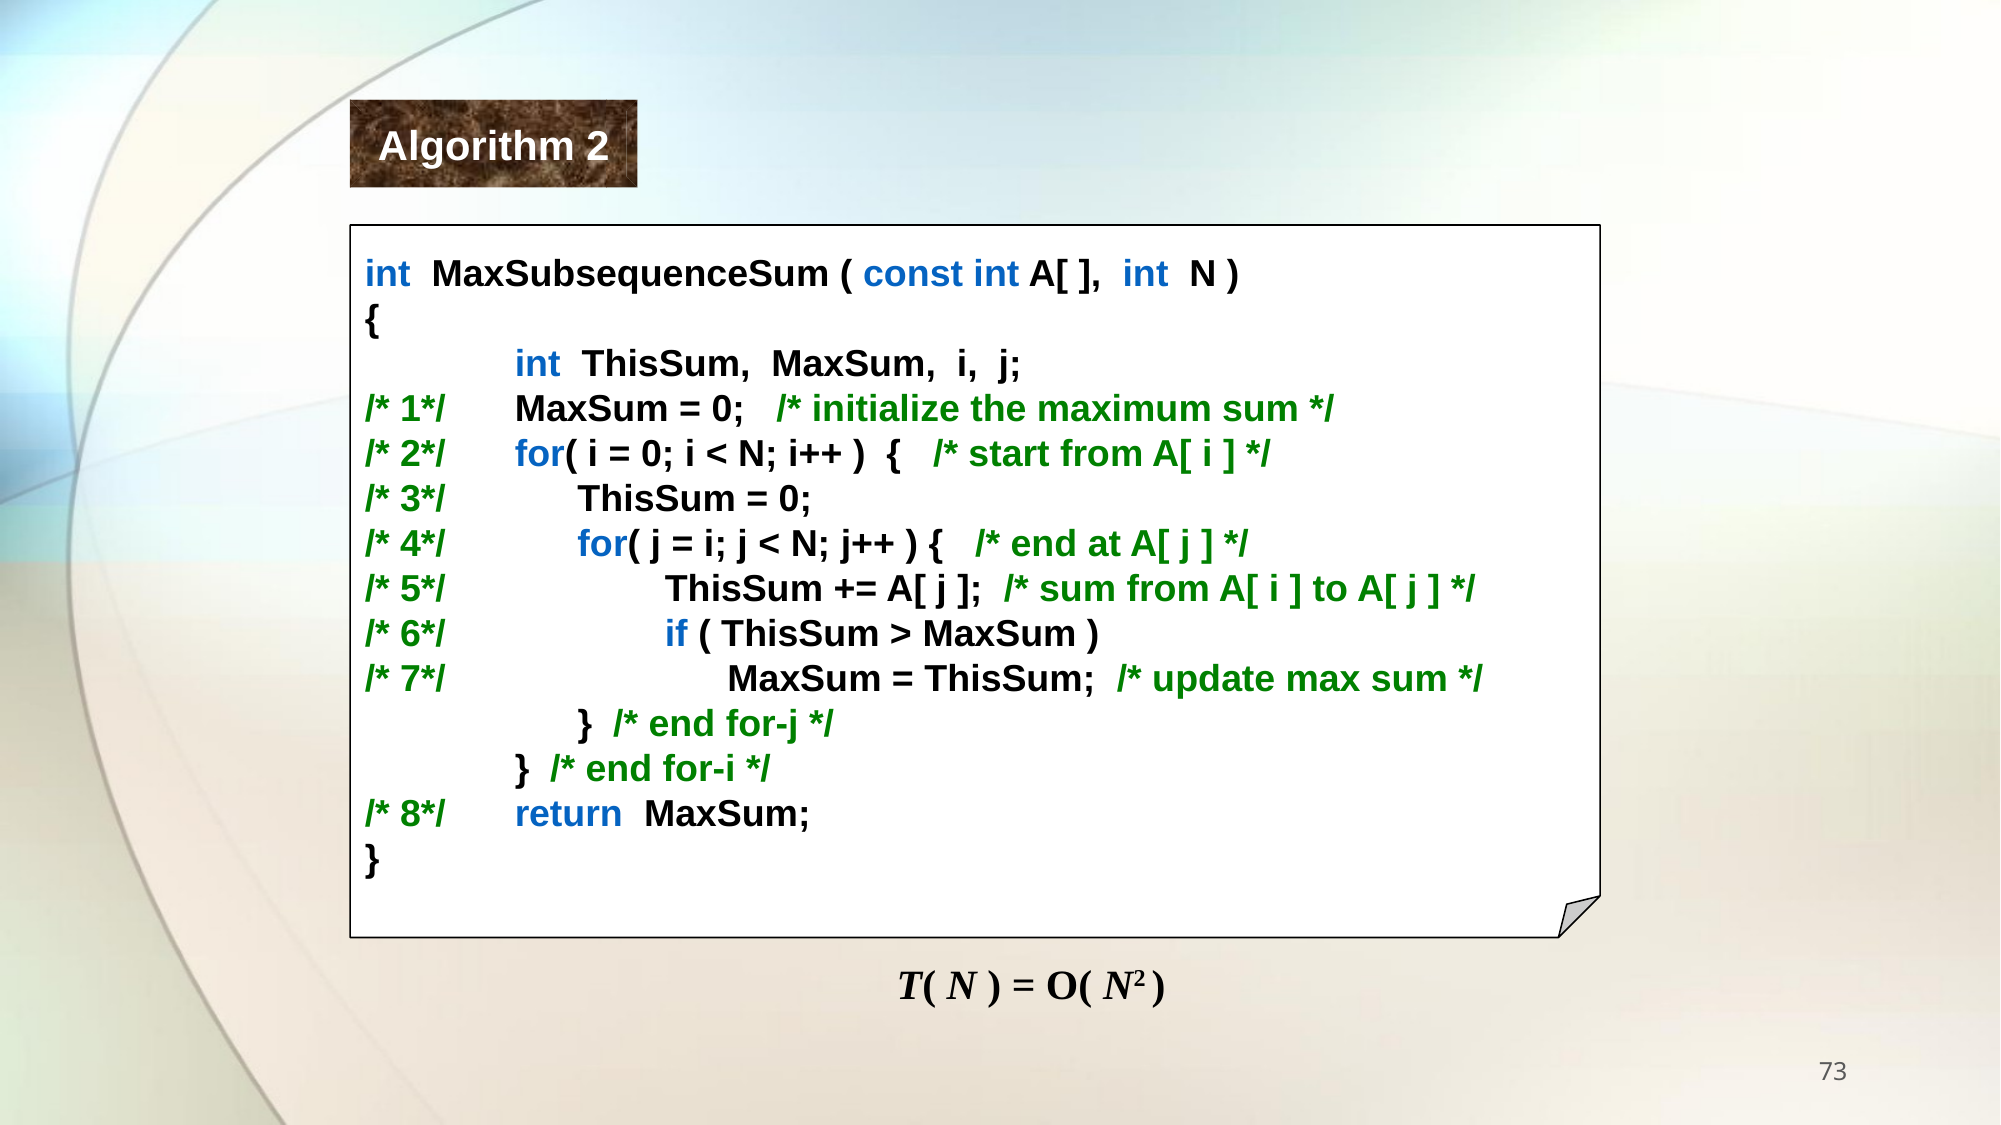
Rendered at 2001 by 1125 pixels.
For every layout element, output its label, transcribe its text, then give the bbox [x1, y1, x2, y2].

text_box T( N ) = O( N2 ) [812, 950, 1250, 1015]
text_box int MaxSubsequenceSum ( const int A[ ], int N ) { int ThisSum, MaxSum, i, j; /* 1*/ MaxSum = 0; /* initialize the maximum sum */ /* 2*/ for( i = 0; i < N; i++ ) { /* start from A[ i ] */ /* 3*/ ThisSum = 0; /* 4*/ for( j = i; j < N; j++ ) { /* end at A[ j ] */ /* 5*/ ThisSum += A[ j ]; /* sum from A[ i ] to A[ j ] */ /* 6*/ if ( ThisSum > MaxSum ) /* 7*/ MaxSum = ThisSum; /* update max sum */ } /* end for-j */ } /* end for-i */ /* 8*/ return MaxSum; } [350, 224, 1601, 938]
slide_number 73 [1325, 1042, 1863, 1103]
text_box [352, 100, 636, 110]
picture [0, 0, 2001, 1125]
text_box Algorithm 2 [349, 99, 638, 188]
